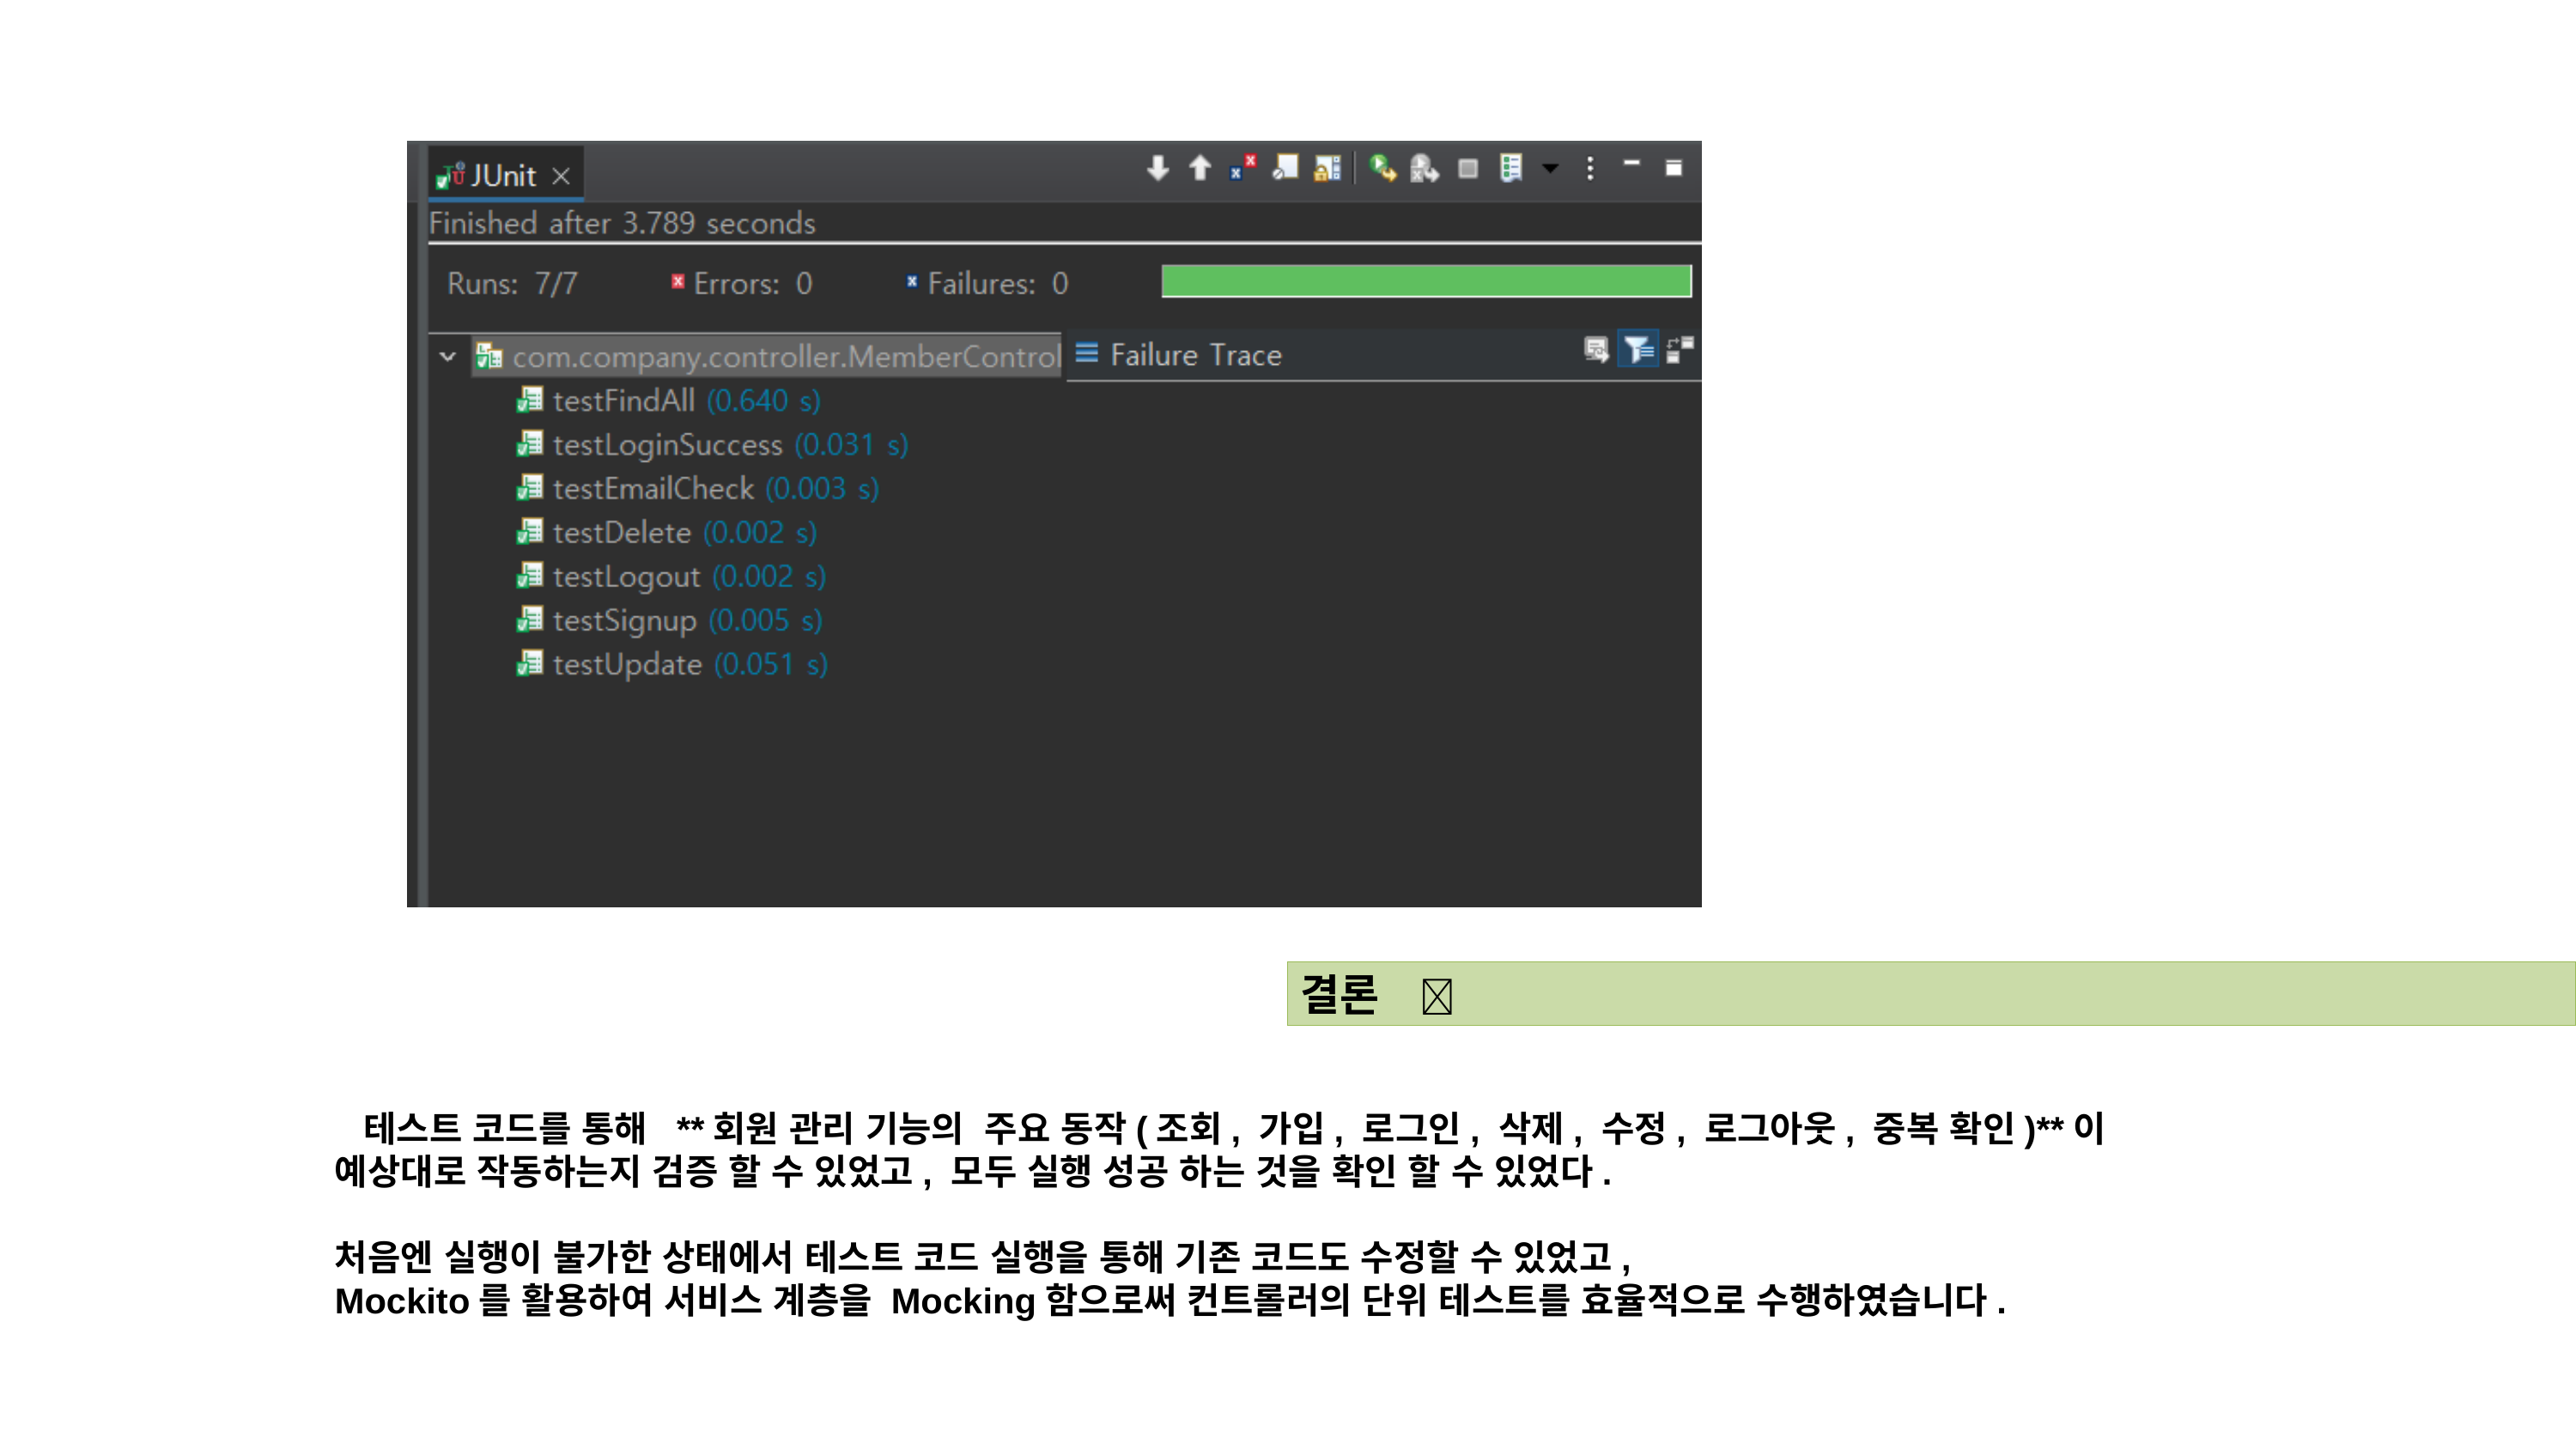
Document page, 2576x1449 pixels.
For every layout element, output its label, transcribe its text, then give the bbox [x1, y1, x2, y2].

text_box 테스트 코드를 통해 **회원 관리 기능의 주요 동작(조회, 가입, 로그인, 삭제, 수정, 로그아웃, 중복 확인)**이 예상대로 작동하는지 검증 할 수 있었고, 모두 실행 성공 하는 것을 확인 할 수 있었다. 처음엔 실행이 불가한 상태에서 테스트 코드 실행을 통해 기존 코드도 수정할 수 있었고, Mockito를 활용하여 서비스 계층을 Mocking함으로써 컨트롤러의 단위 테스트를 효율적으로 수행하였습니다. [321, 1014, 2343, 1328]
text_box 결론 📌 [1287, 961, 2576, 1026]
picture [407, 141, 1703, 907]
